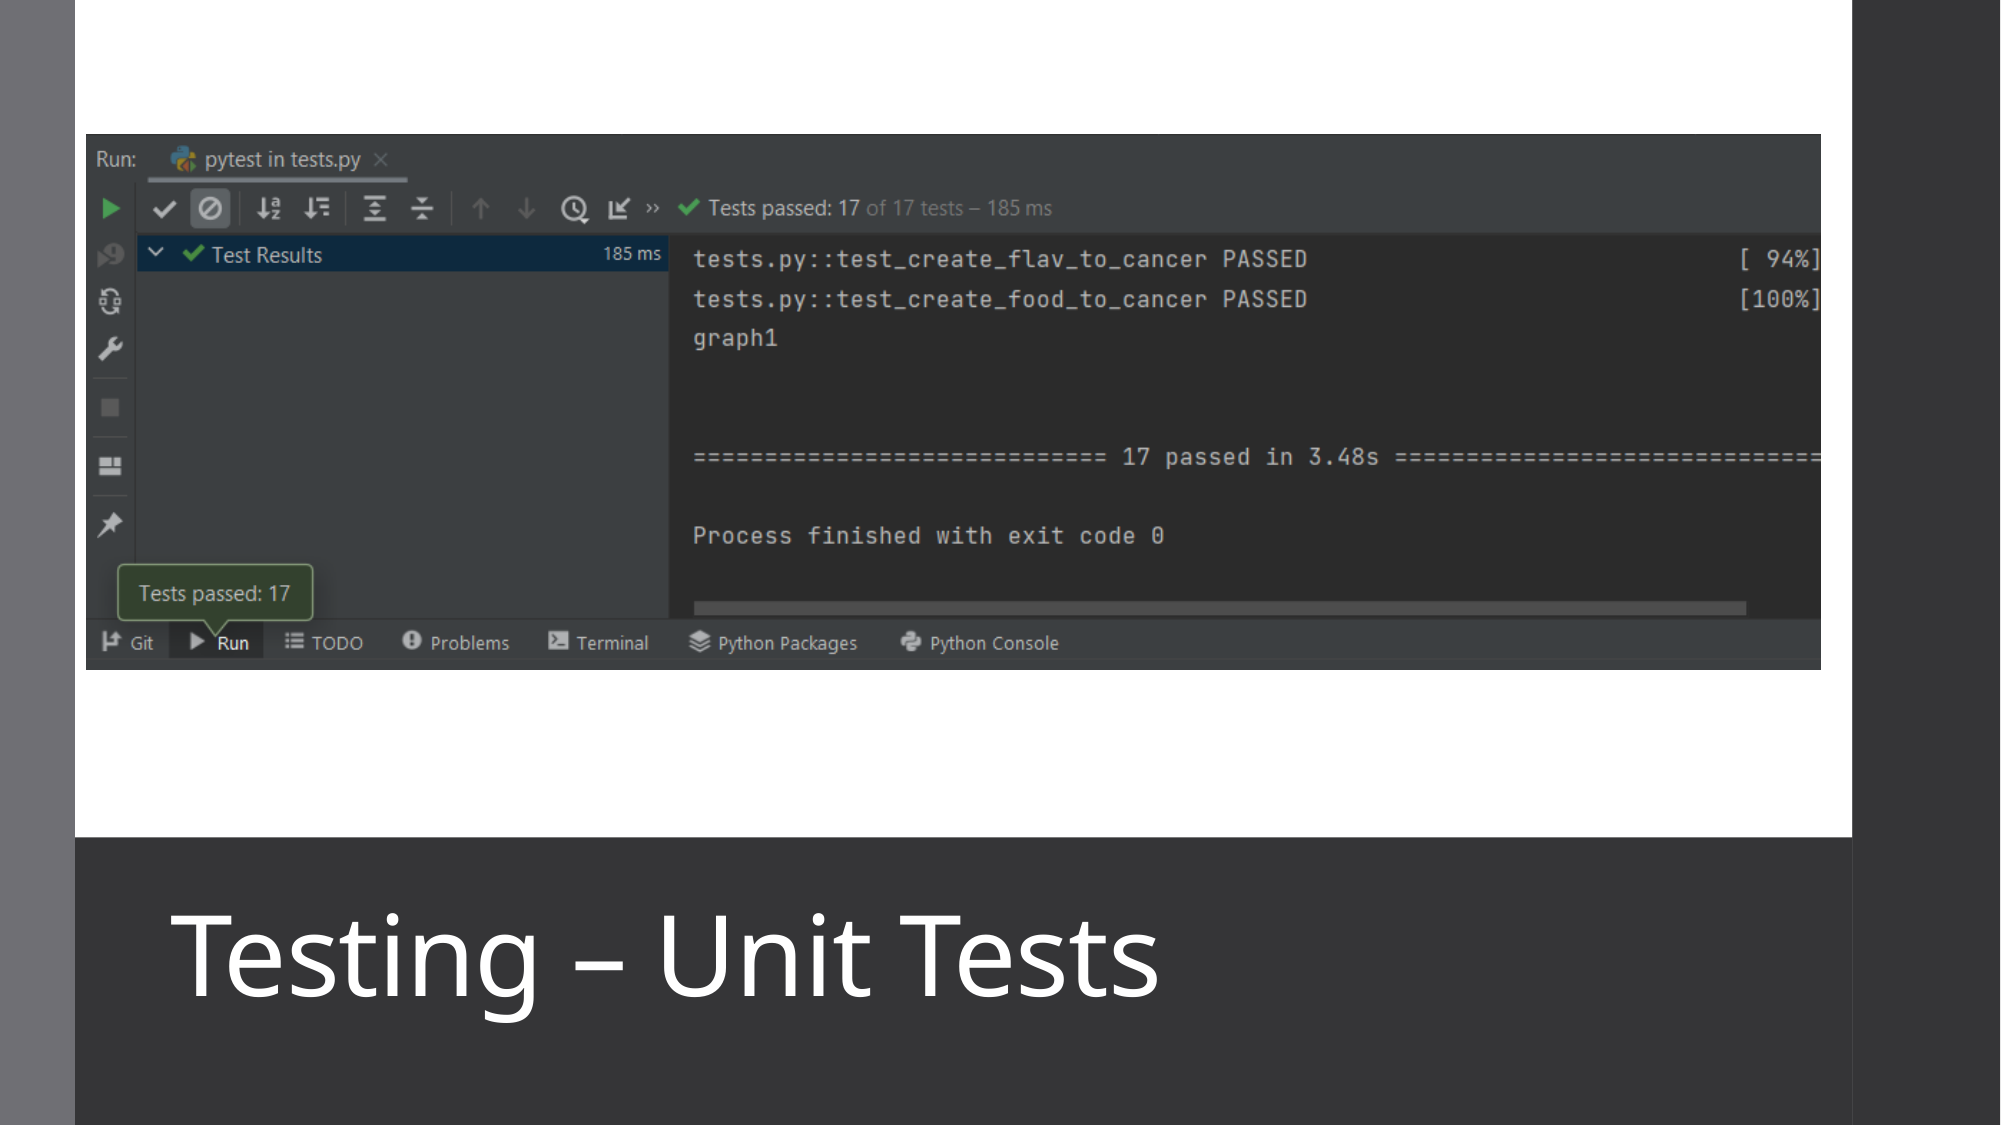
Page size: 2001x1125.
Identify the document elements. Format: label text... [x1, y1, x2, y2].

text_box [76, 836, 1851, 1125]
text_box [1851, 0, 2000, 1125]
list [86, 134, 1822, 671]
text_box [0, 0, 76, 1125]
title Testing – Unit Tests [154, 849, 1821, 1027]
text_box [76, 0, 1851, 836]
